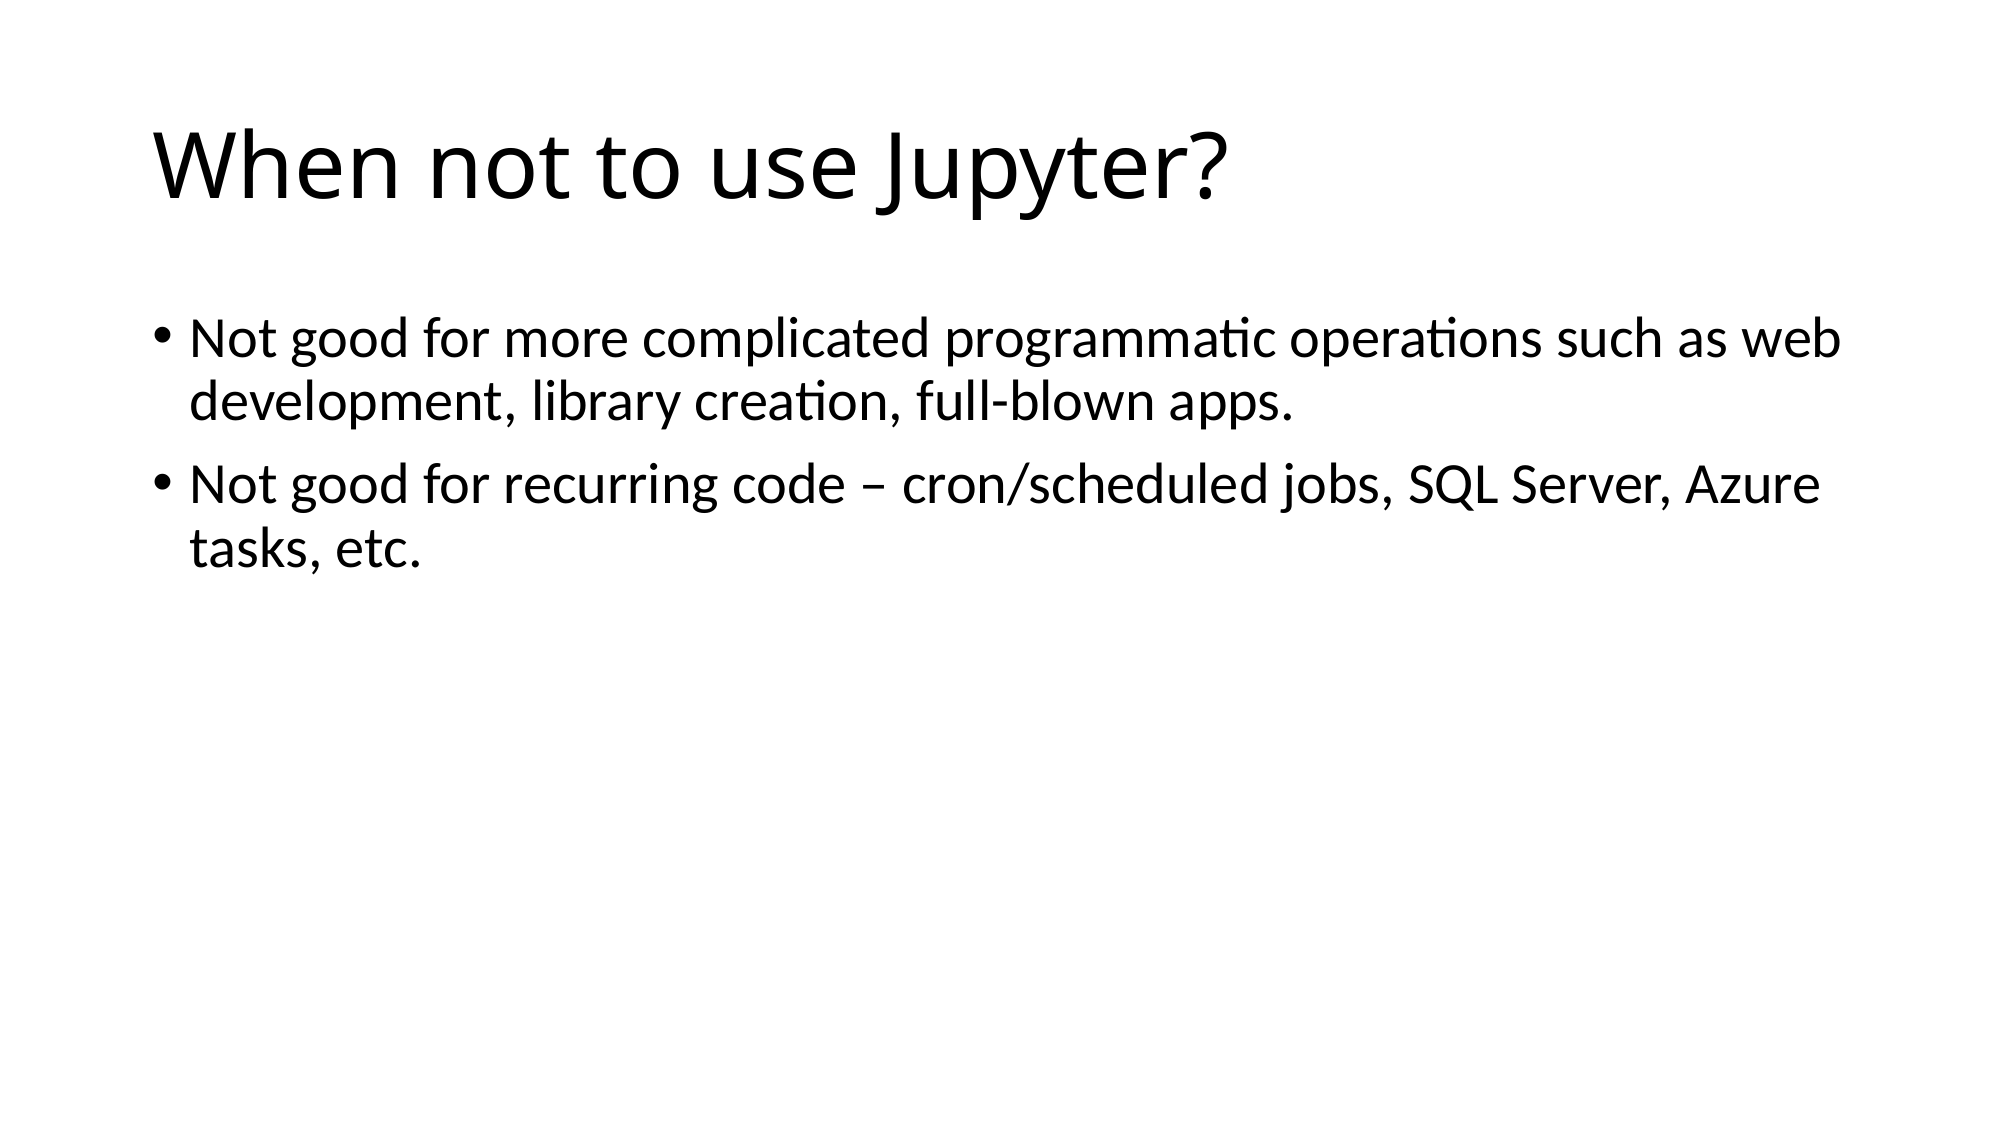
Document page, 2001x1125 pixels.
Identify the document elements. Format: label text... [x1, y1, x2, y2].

title When not to use Jupyter? [137, 59, 1863, 278]
list Not good for more complicated programmatic operations such as web development, library creation, full-blown apps. Not good for recurring code – cron/scheduled jobs, SQL Server, Azure tasks, etc. [137, 299, 1863, 1014]
